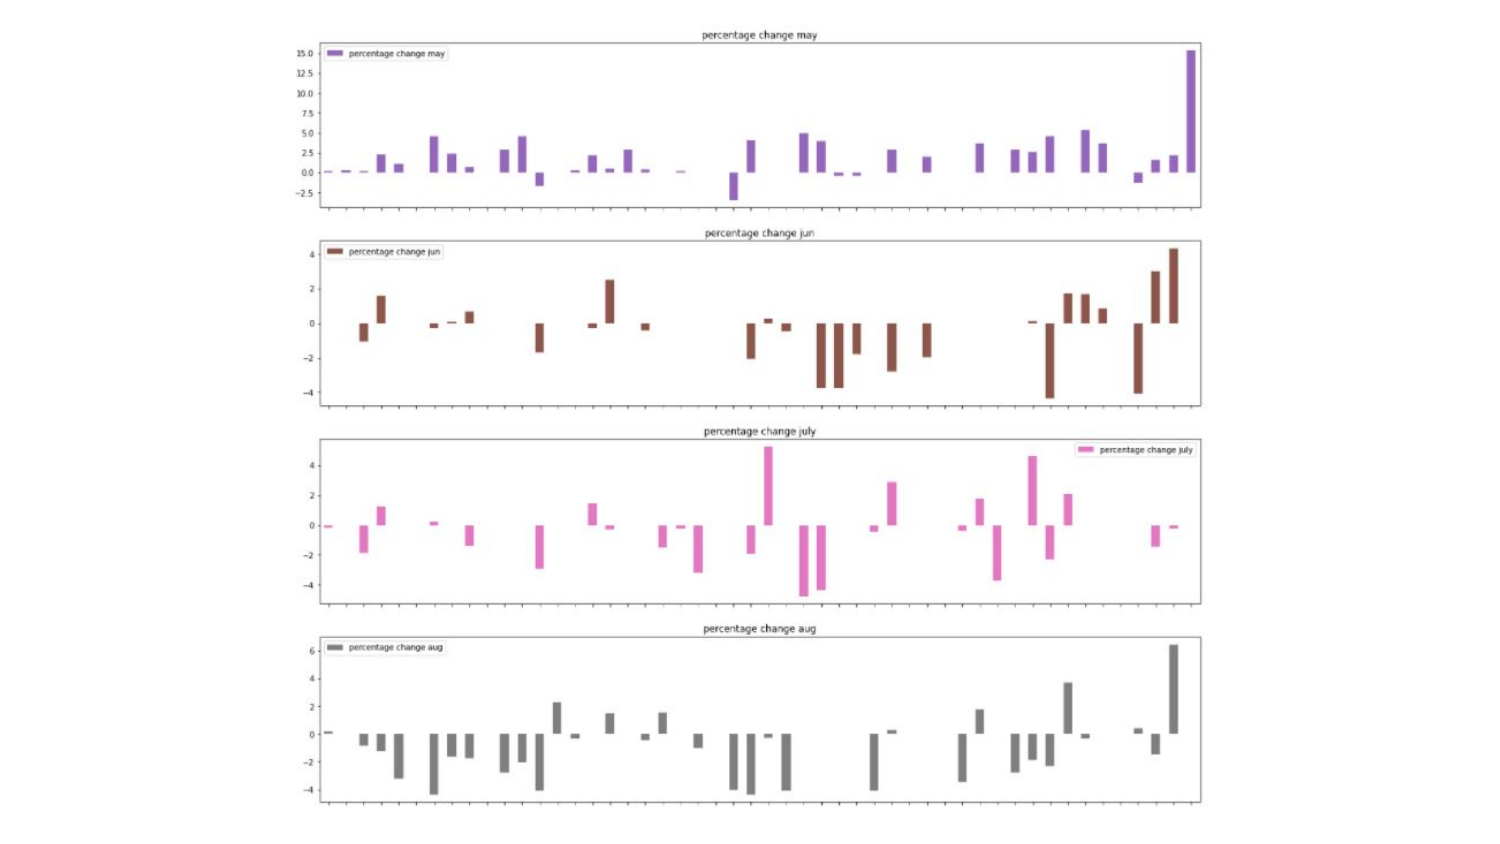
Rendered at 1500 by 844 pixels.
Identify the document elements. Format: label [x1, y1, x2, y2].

picture [287, 24, 1213, 819]
